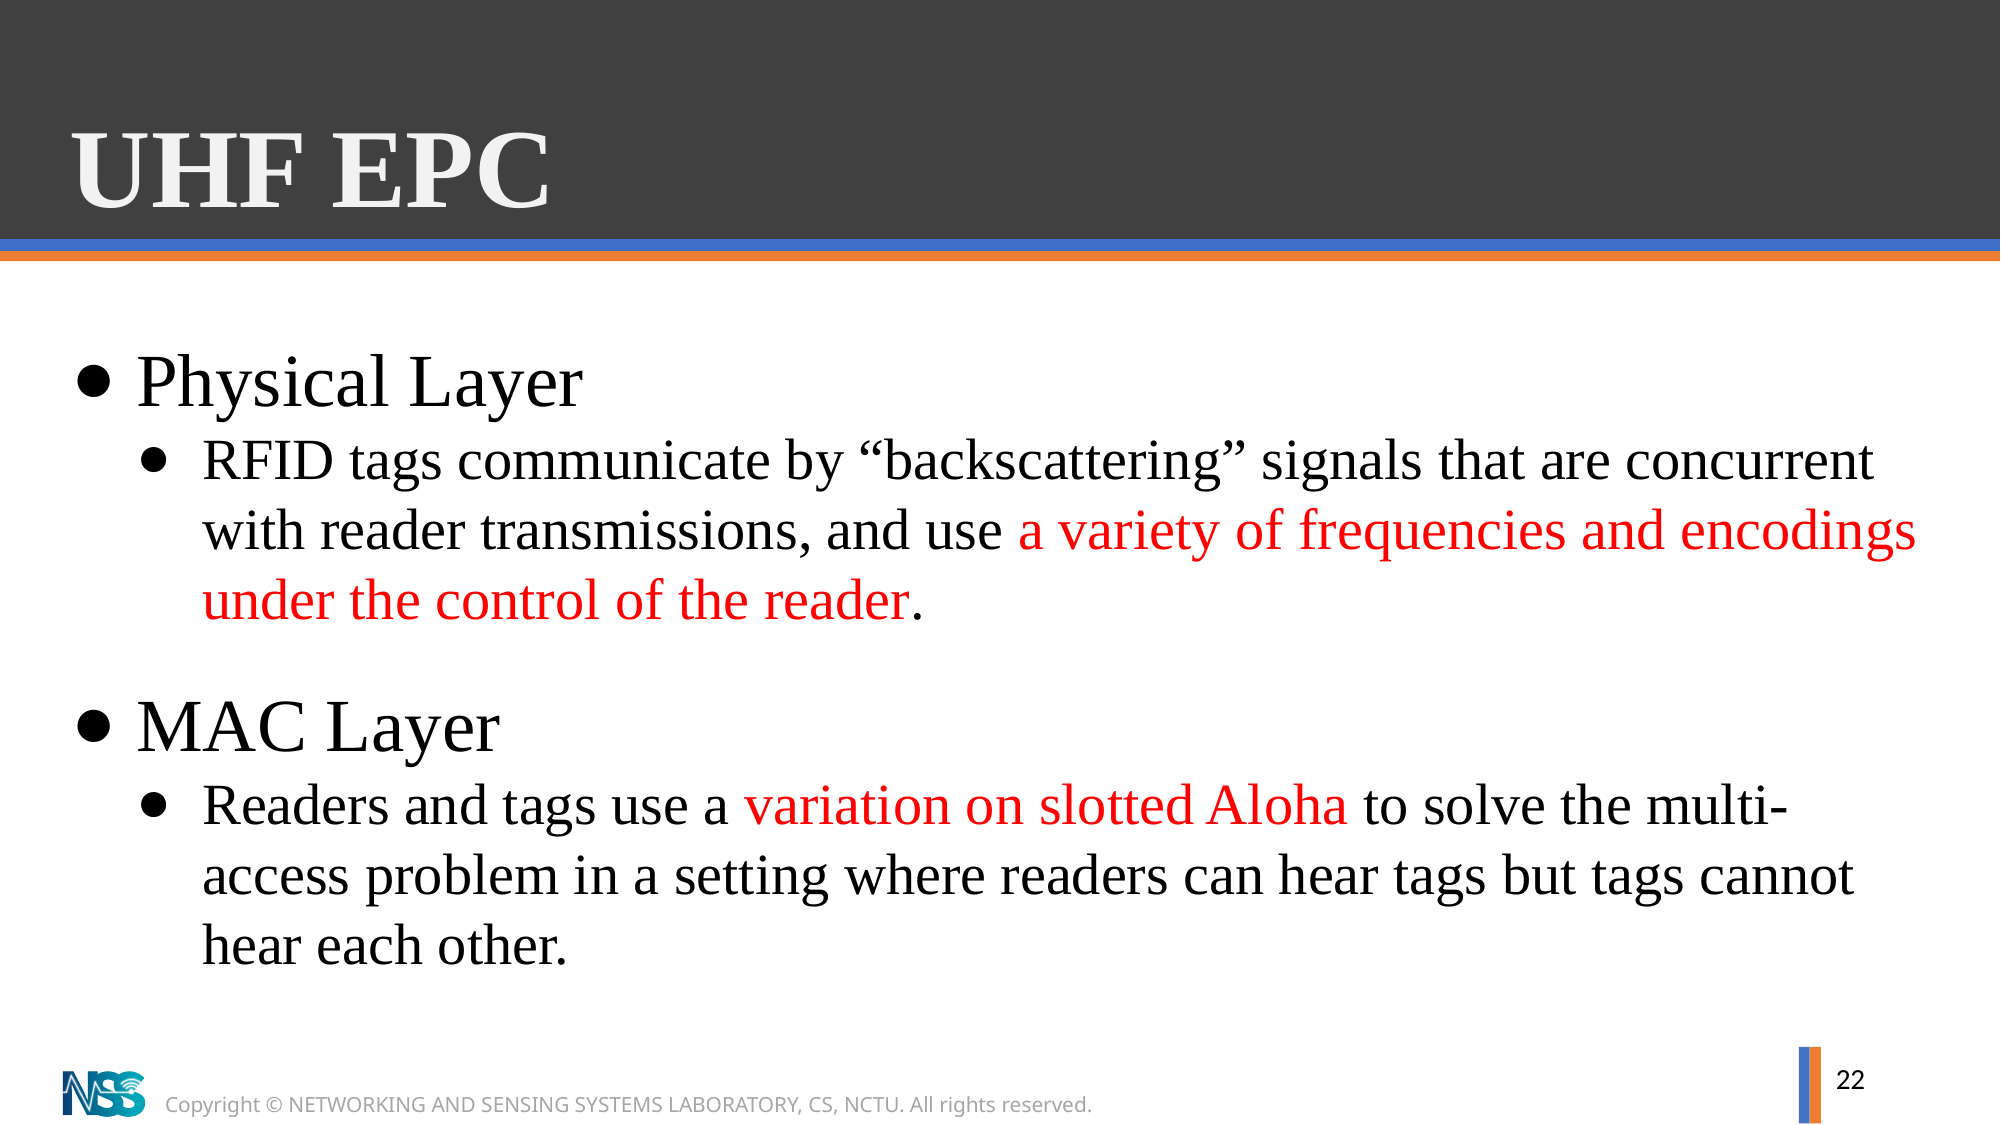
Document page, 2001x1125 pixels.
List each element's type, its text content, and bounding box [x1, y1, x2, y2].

title UHF EPC [55, 56, 1945, 240]
slide_number 22 [1821, 1046, 1945, 1107]
list Physical Layer RFID tags communicate by “backscattering” signals that are concurrent with reader transmissions, and use a variety of frequencies and encodings under the control of the reader. MAC Layer Readers and tags use a variation on slotted Aloha to solve the multi-access problem in a setting where readers can hear tags but tags cannot hear each other. [55, 278, 1945, 1036]
picture [55, 1067, 151, 1125]
